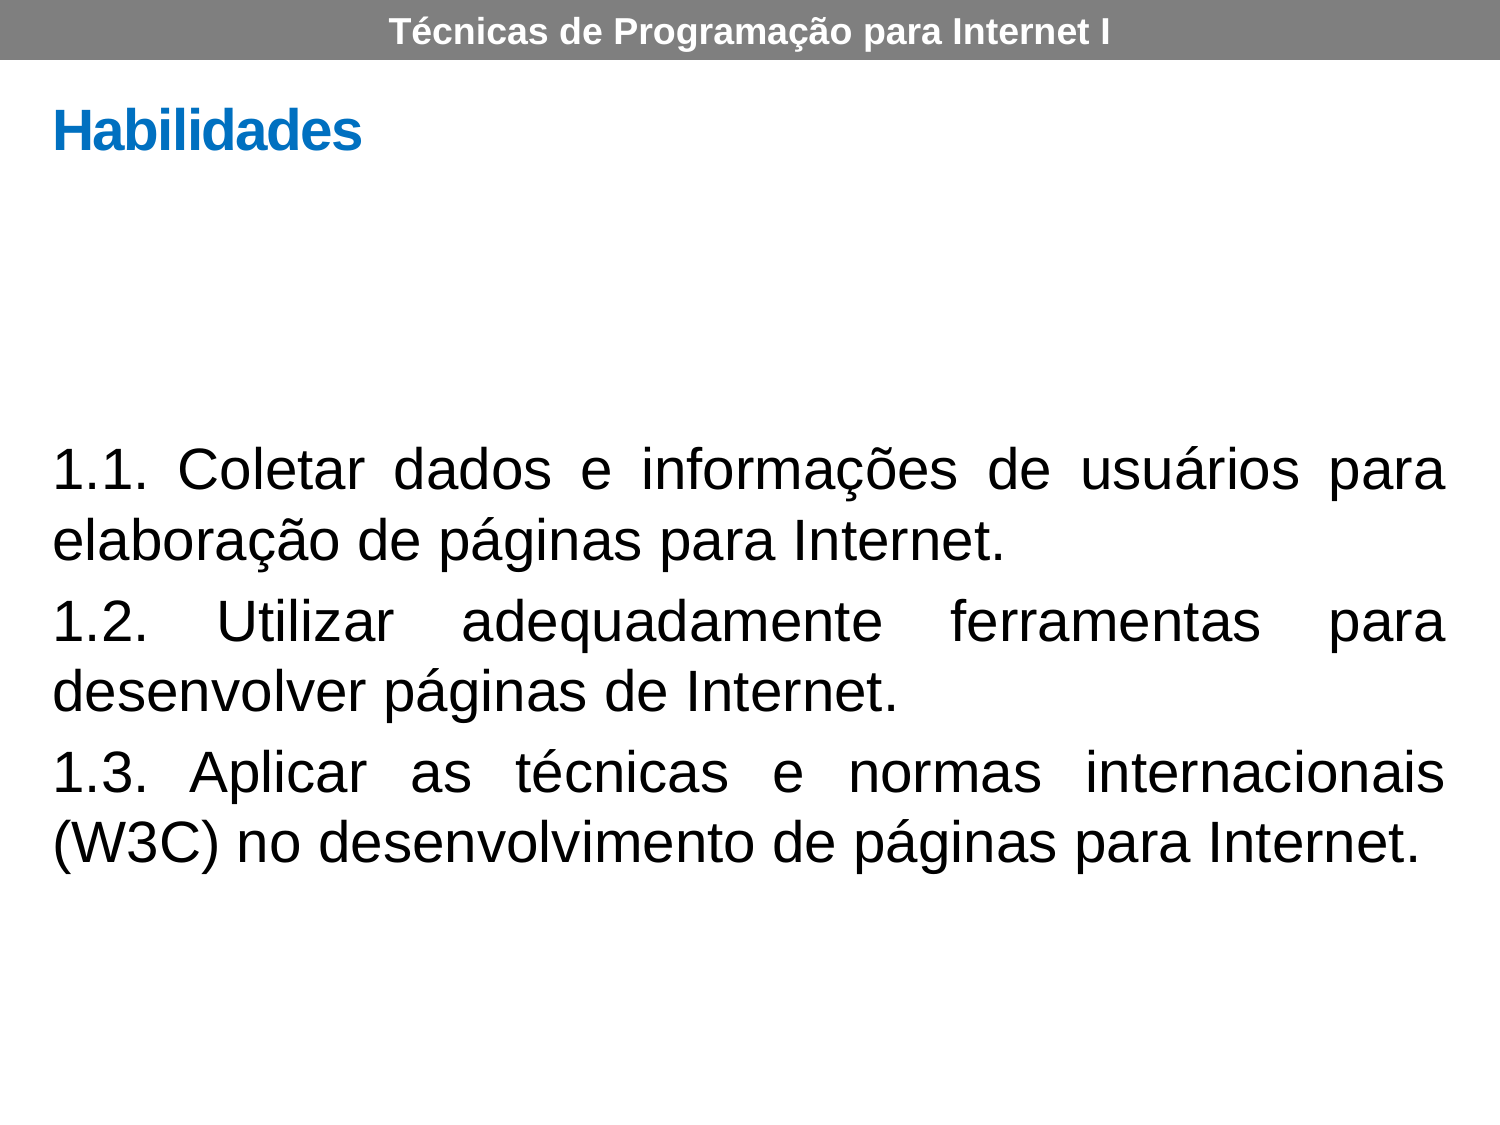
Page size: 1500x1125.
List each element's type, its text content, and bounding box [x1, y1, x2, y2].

title Habilidades [37, 85, 1463, 170]
text_box Técnicas de Programação para Internet I [0, 0, 1500, 60]
list 1.1. Coletar dados e informações de usuários para elaboração de páginas para Internet. 1.2. Utilizar adequadamente ferramentas para desenvolver páginas de Internet. 1.3. Aplicar as técnicas e normas internacionais (W3C) no desenvolvimento de páginas para Internet. [37, 206, 1463, 1100]
